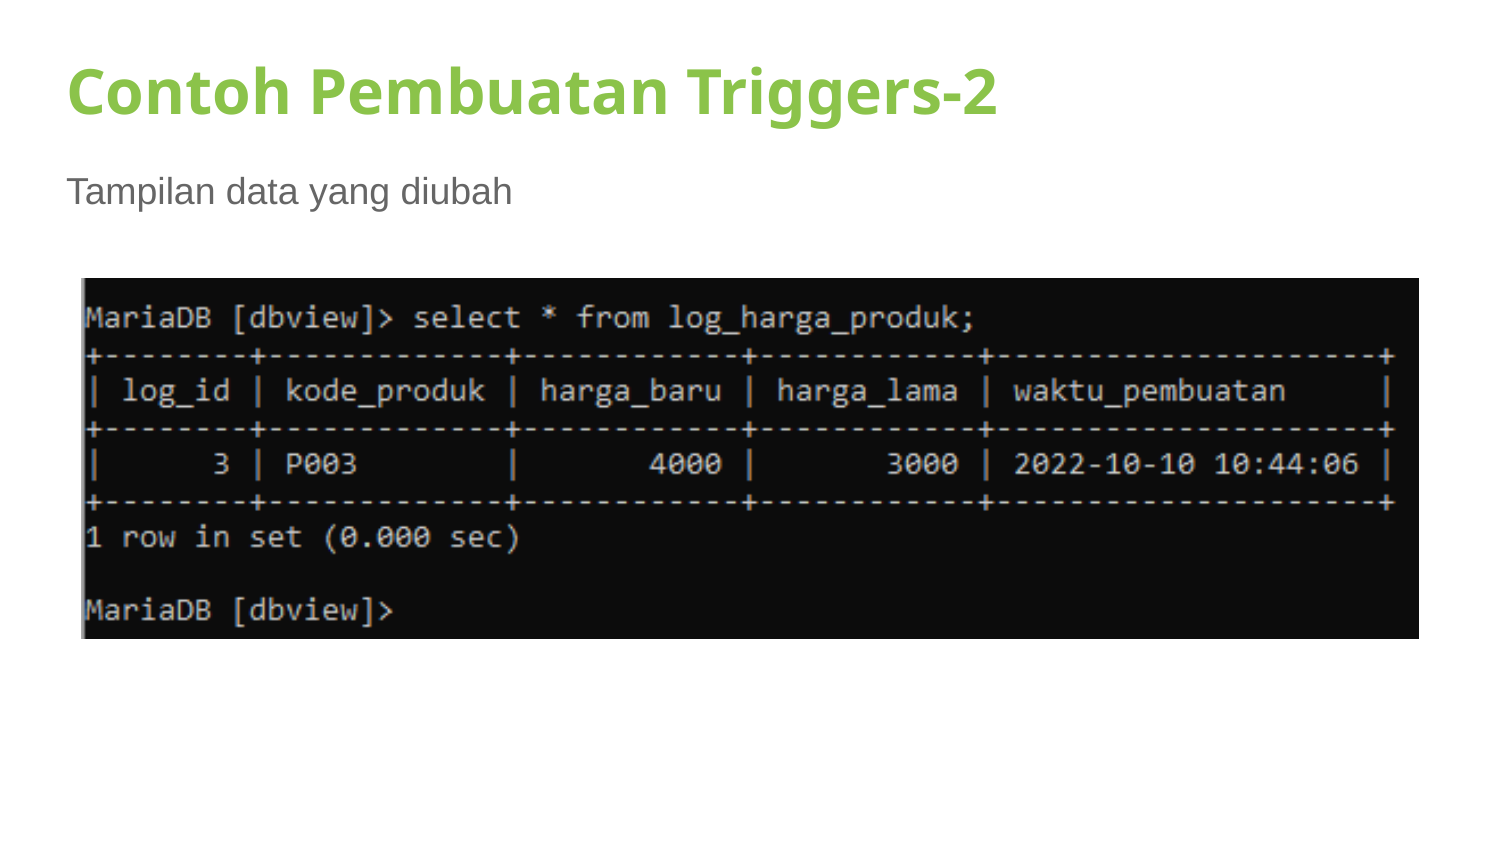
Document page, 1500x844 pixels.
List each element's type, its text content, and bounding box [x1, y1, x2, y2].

title Contoh Pembuatan Triggers-2 [51, 37, 1449, 152]
list Tampilan data yang diubah [51, 152, 1449, 765]
picture [81, 278, 1419, 639]
